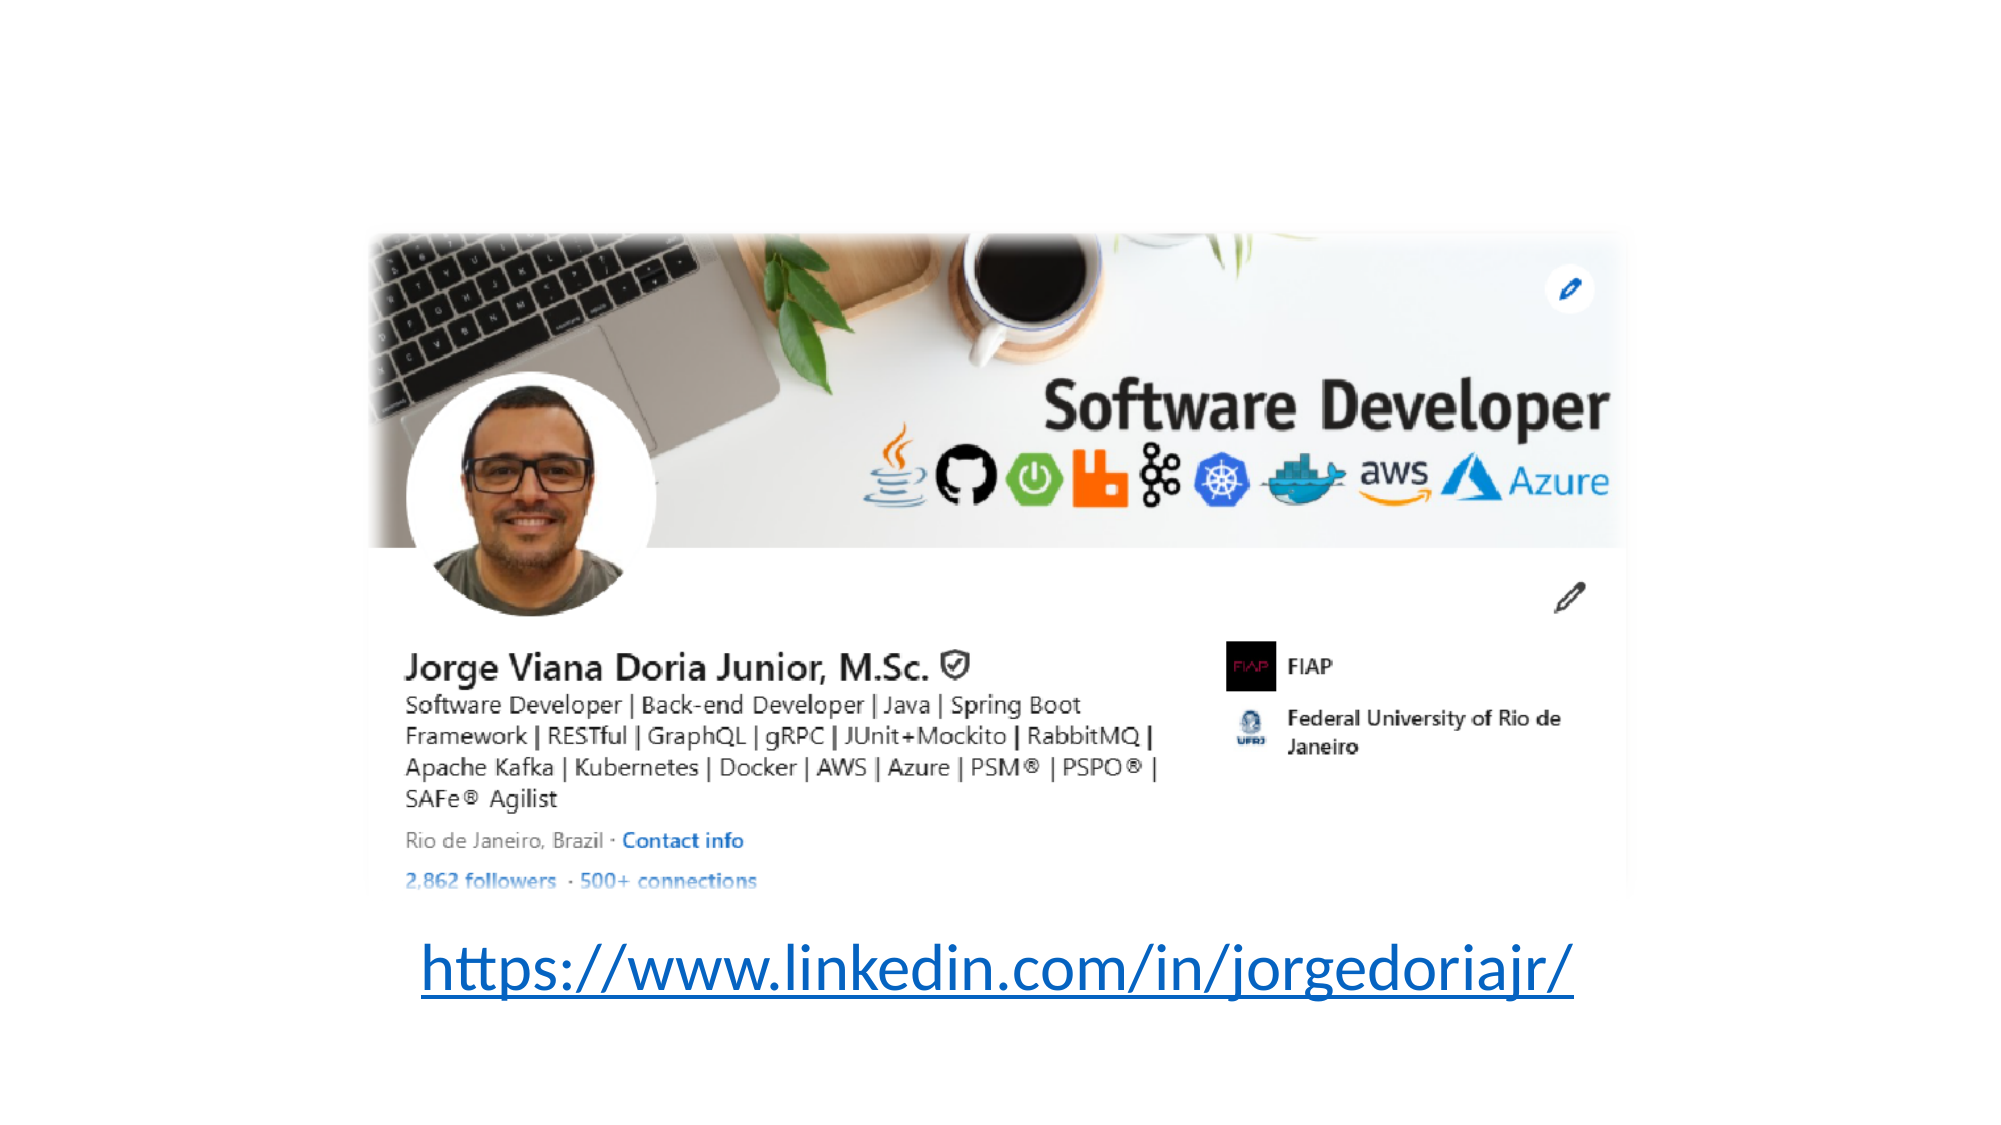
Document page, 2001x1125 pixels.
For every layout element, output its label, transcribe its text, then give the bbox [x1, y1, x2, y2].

text_box https://www.linkedin.com/in/jorgedoriajr/ [406, 916, 1594, 1012]
picture [363, 223, 1636, 902]
